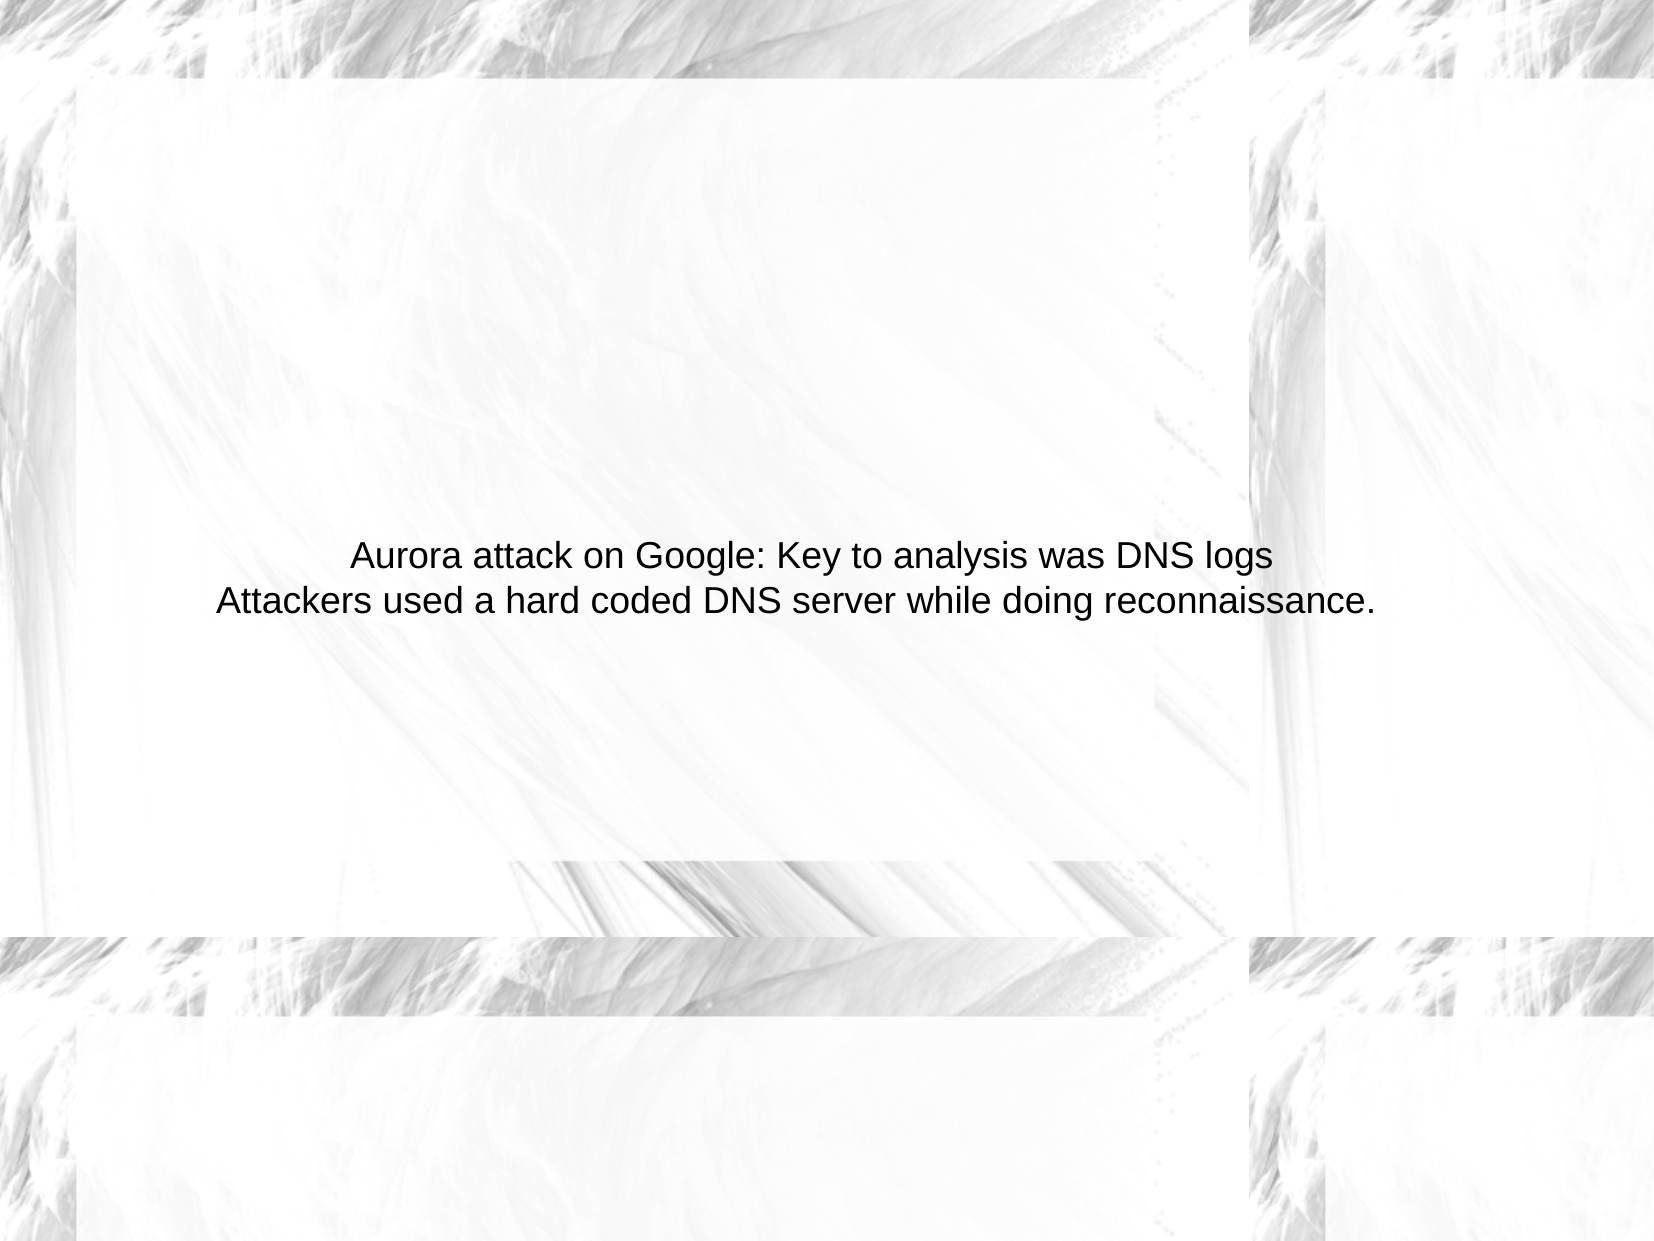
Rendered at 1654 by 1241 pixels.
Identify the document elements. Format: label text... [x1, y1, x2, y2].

picture [0, 0, 1654, 1241]
text_box Aurora attack on Google: Key to analysis was DNS logs Attackers used a hard coded DNS server while doing reconnaissance. [118, 112, 1506, 1039]
